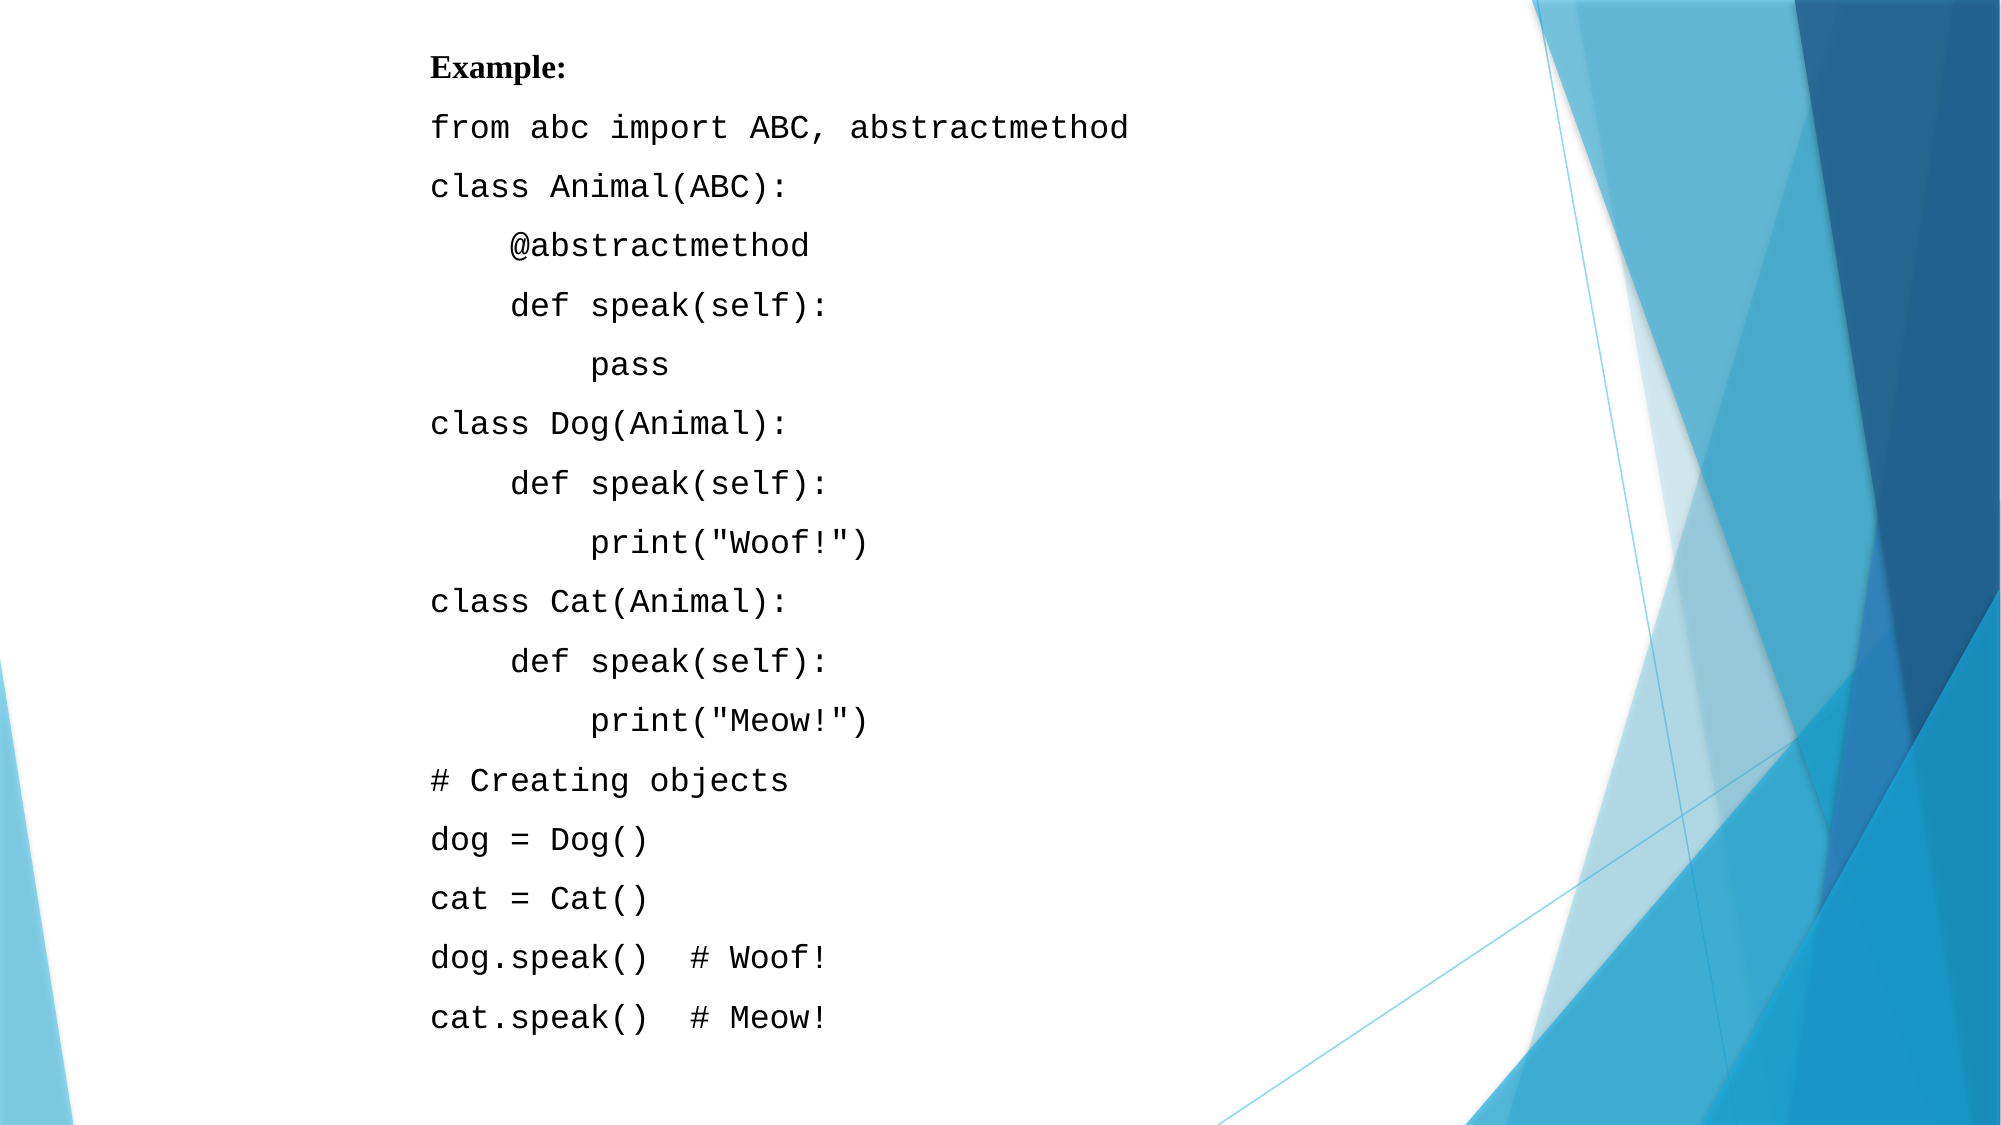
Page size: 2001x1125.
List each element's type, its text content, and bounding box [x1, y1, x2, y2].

text_box Example: from abc import ABC, abstractmethod class Animal(ABC): @abstractmethod def speak(self): pass class Dog(Animal): def speak(self): print("Woof!") class Cat(Animal): def speak(self): print("Meow!") # Creating objects dog = Dog() cat = Cat() dog.speak() # Woof! cat.speak() # Meow! [415, 35, 1417, 1043]
